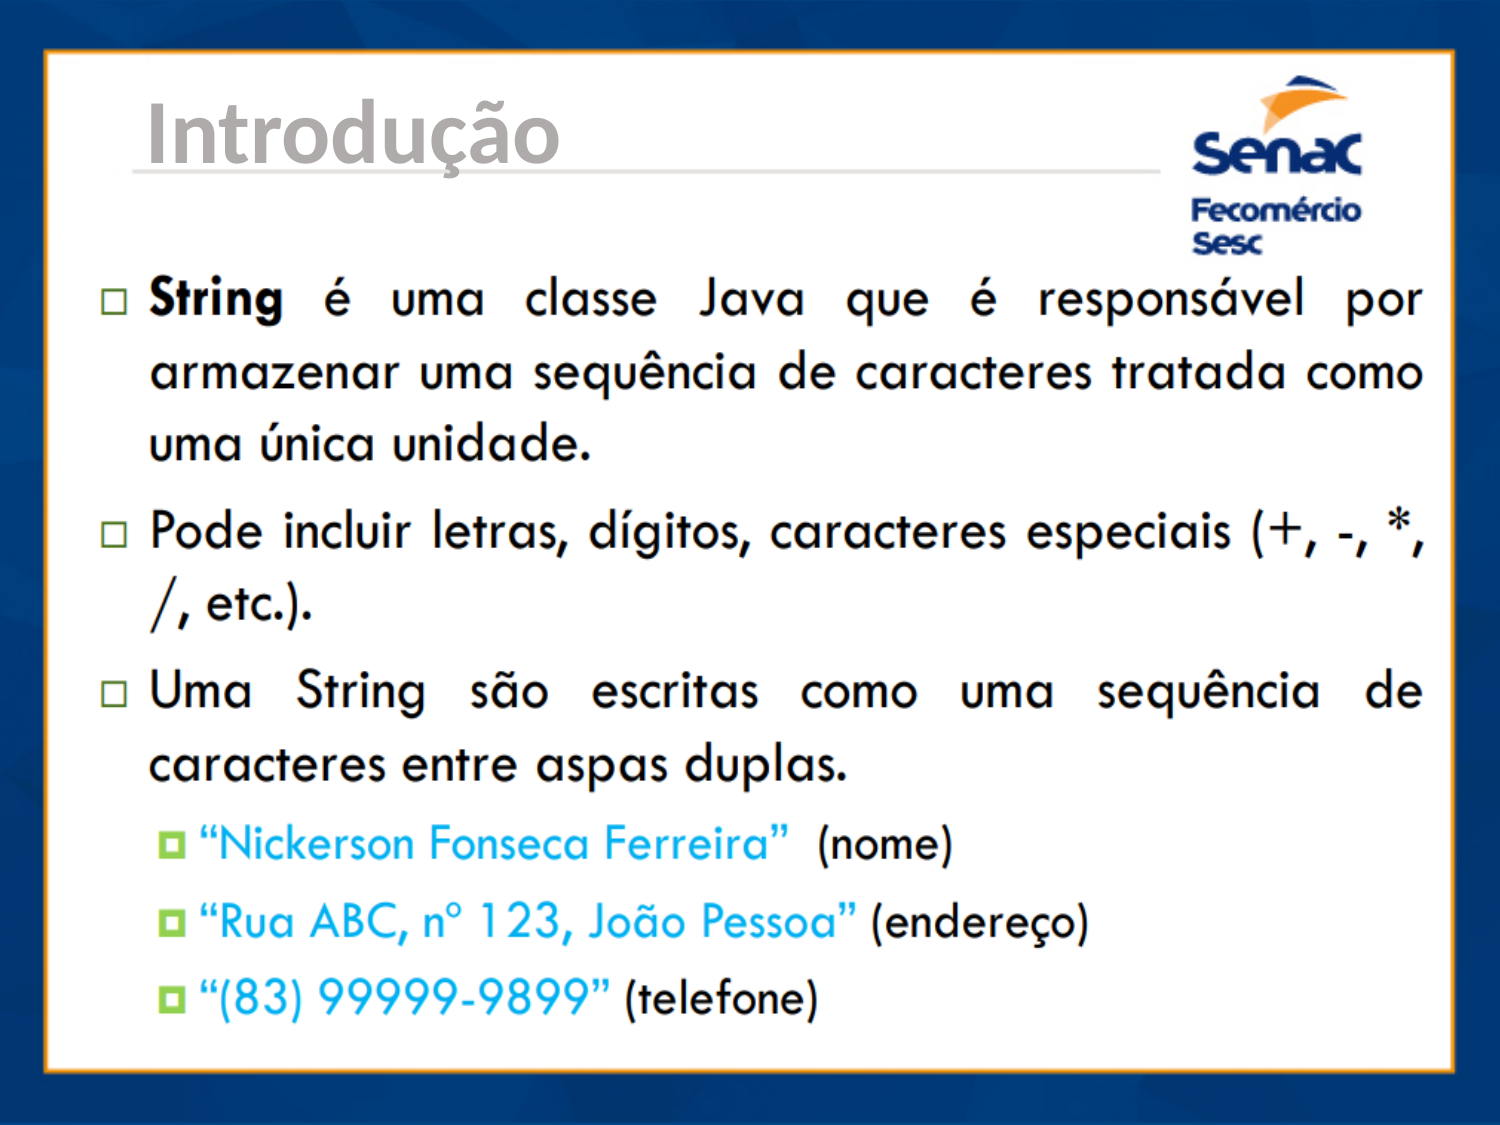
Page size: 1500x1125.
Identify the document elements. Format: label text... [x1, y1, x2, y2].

picture [0, 0, 1500, 1125]
text_box Introdução [130, 77, 1130, 191]
